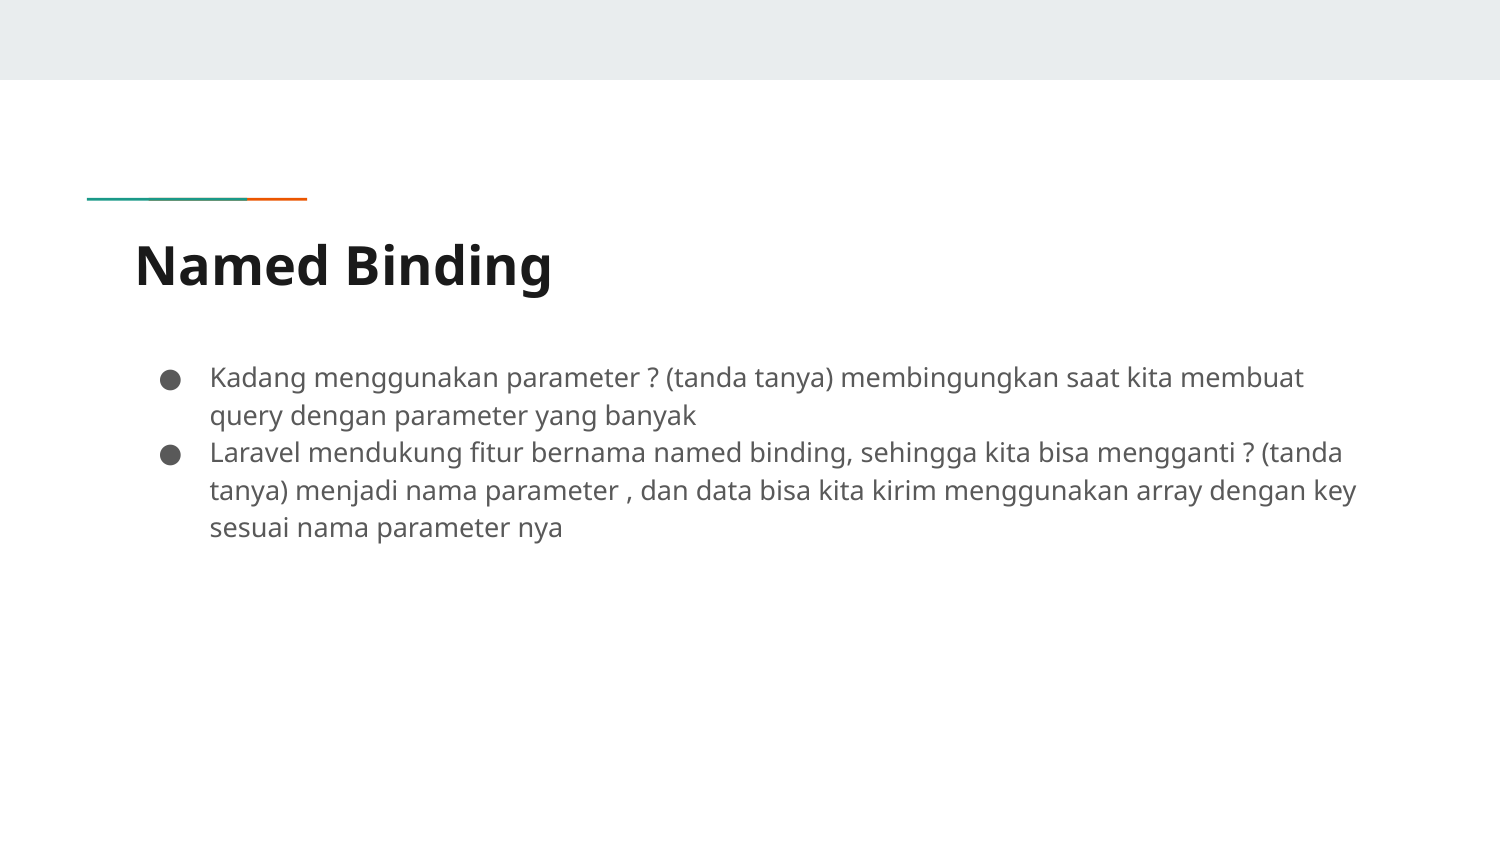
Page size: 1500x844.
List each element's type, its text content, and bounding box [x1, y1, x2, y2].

list Kadang menggunakan parameter ? (tanda tanya) membingungkan saat kita membuat query dengan parameter yang banyak Laravel mendukung fitur bernama named binding, sehingga kita bisa mengganti ? (tanda tanya) menjadi nama parameter , dan data bisa kita kirim menggunakan array dengan key sesuai nama parameter nya [119, 341, 1381, 712]
title Named Binding [119, 216, 1381, 305]
